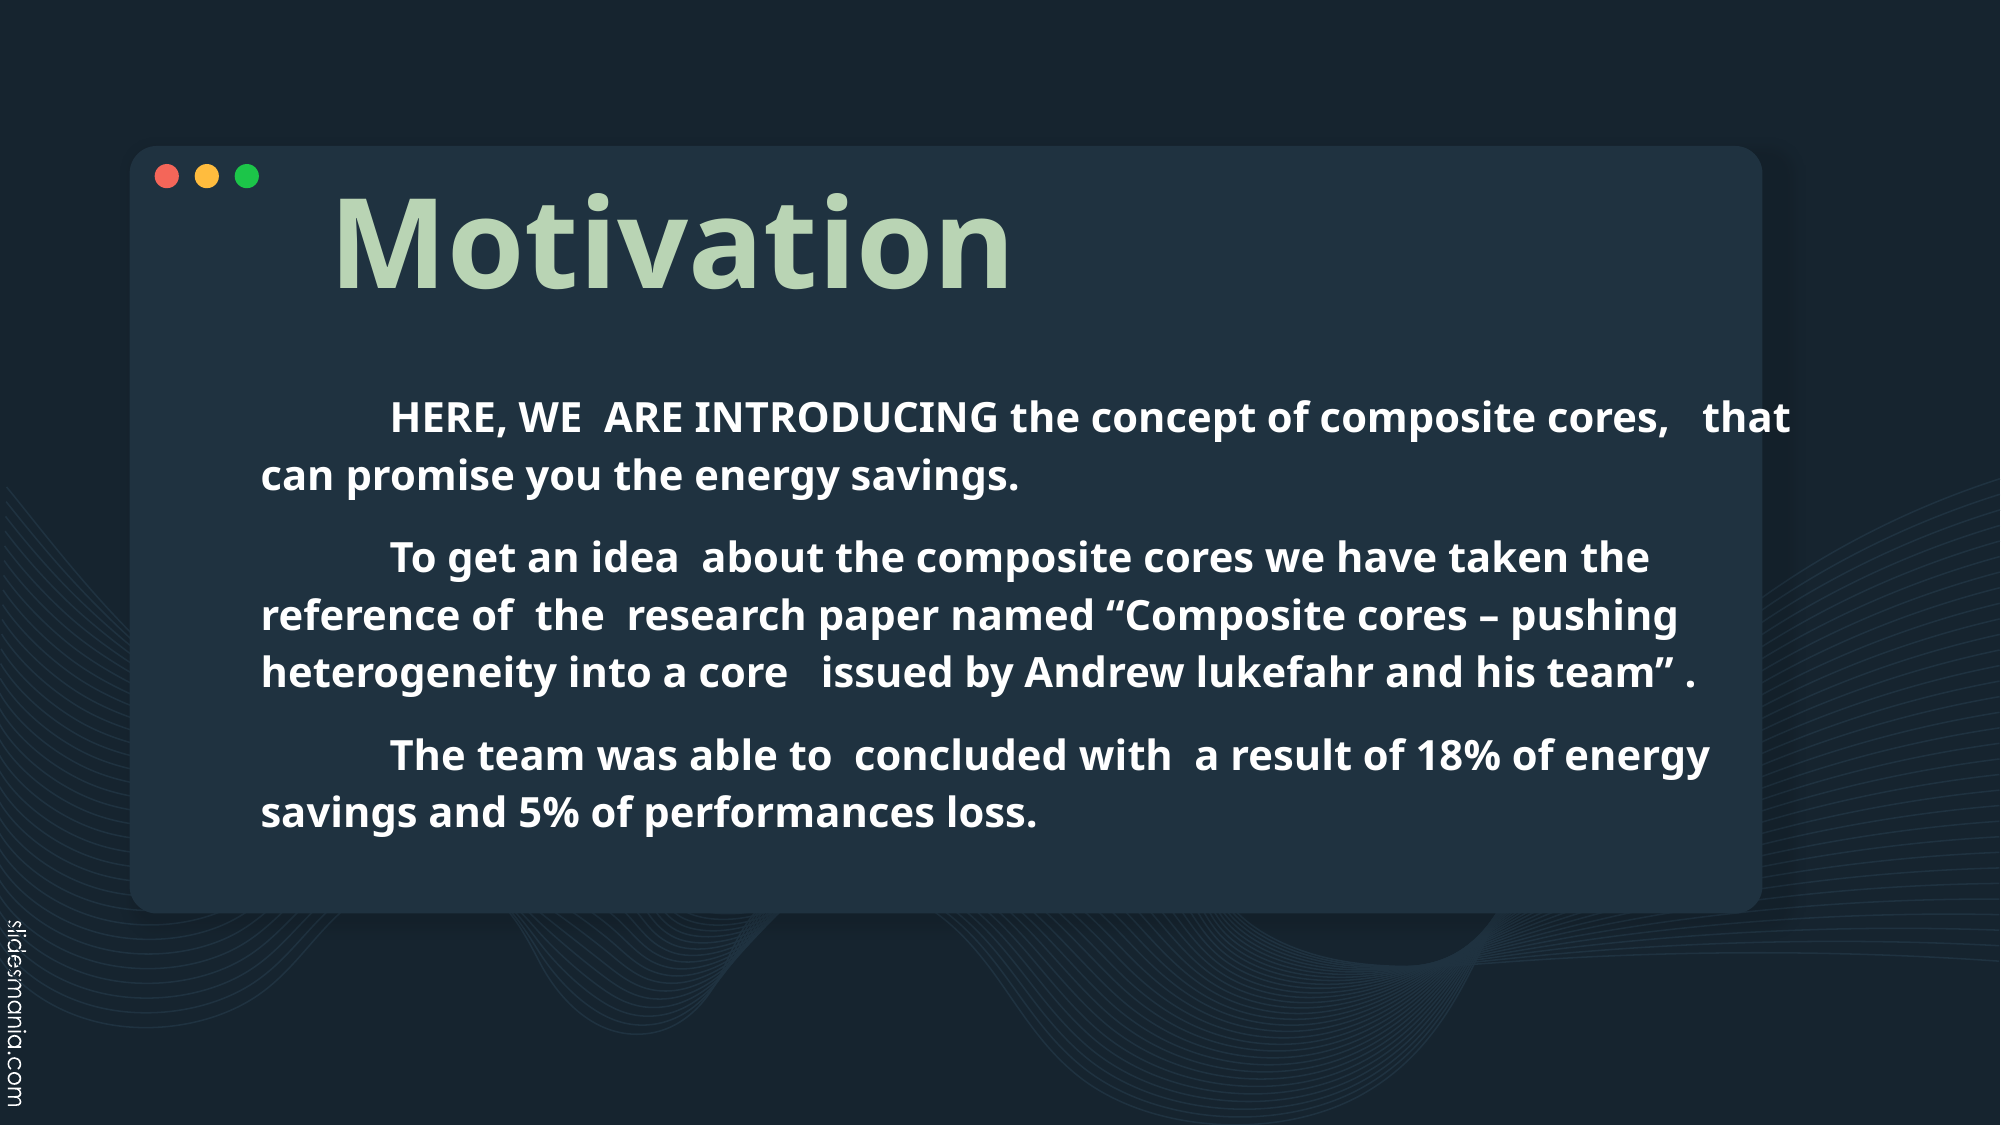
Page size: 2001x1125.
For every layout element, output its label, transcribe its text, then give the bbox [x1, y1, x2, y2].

subtitle HERE, WE ARE INTRODUCING the concept of composite cores, that can promise you the energy savings. To get an idea about the composite cores we have taken the reference of the research paper named “Composite cores – pushing heterogeneity into a core issued by Andrew lukefahr and his team” . The team was able to concluded with a result of 18% of energy savings and 5% of performances loss. [240, 363, 1853, 924]
title Motivation [309, 143, 1588, 269]
